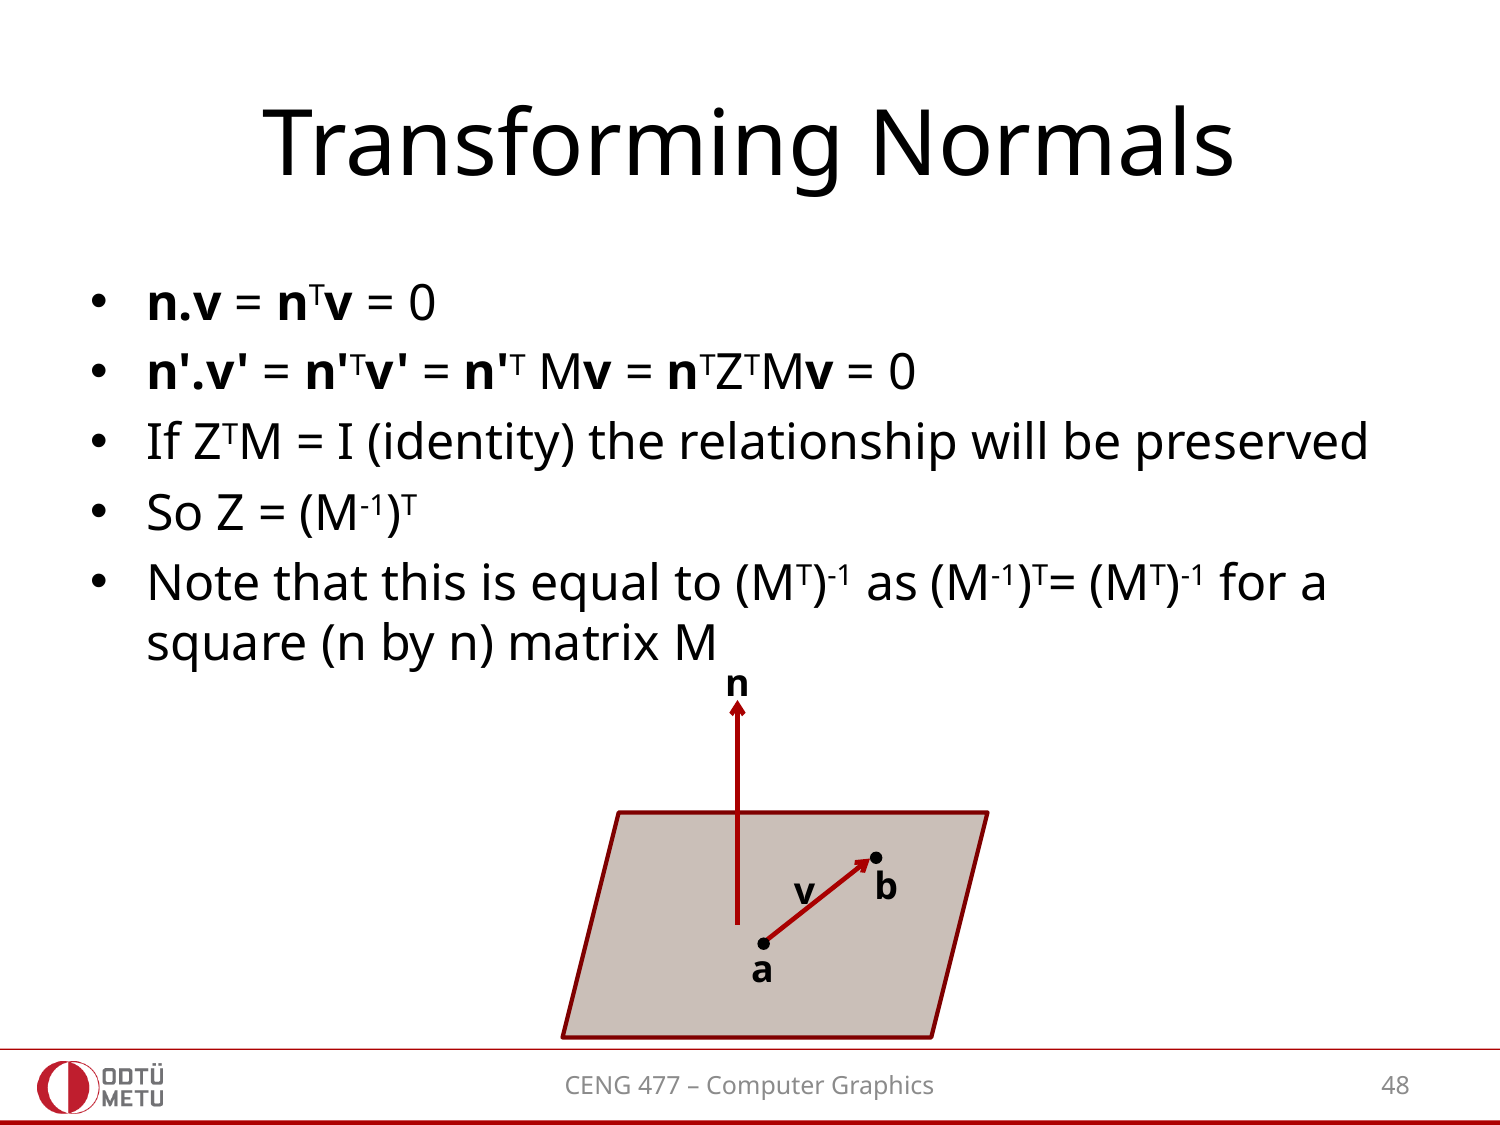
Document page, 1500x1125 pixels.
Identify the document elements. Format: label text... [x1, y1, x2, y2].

title Transforming Normals [75, 45, 1425, 233]
picture [37, 1061, 163, 1114]
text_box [562, 651, 988, 1038]
footer CENG 477 – Computer Graphics [512, 1056, 988, 1117]
slide_number 48 [1074, 1056, 1425, 1117]
list n.v = nTv = 0 n'.v' = n'Tv' = n'T Mv = nTZTMv = 0 If ZTM = I (identity) the relationship will be preserved So Z = (M-1)T Note that this is equal to (MT)-1 as (M-1)T= (MT)-1 for a square (n by n) matrix M [75, 262, 1425, 1005]
